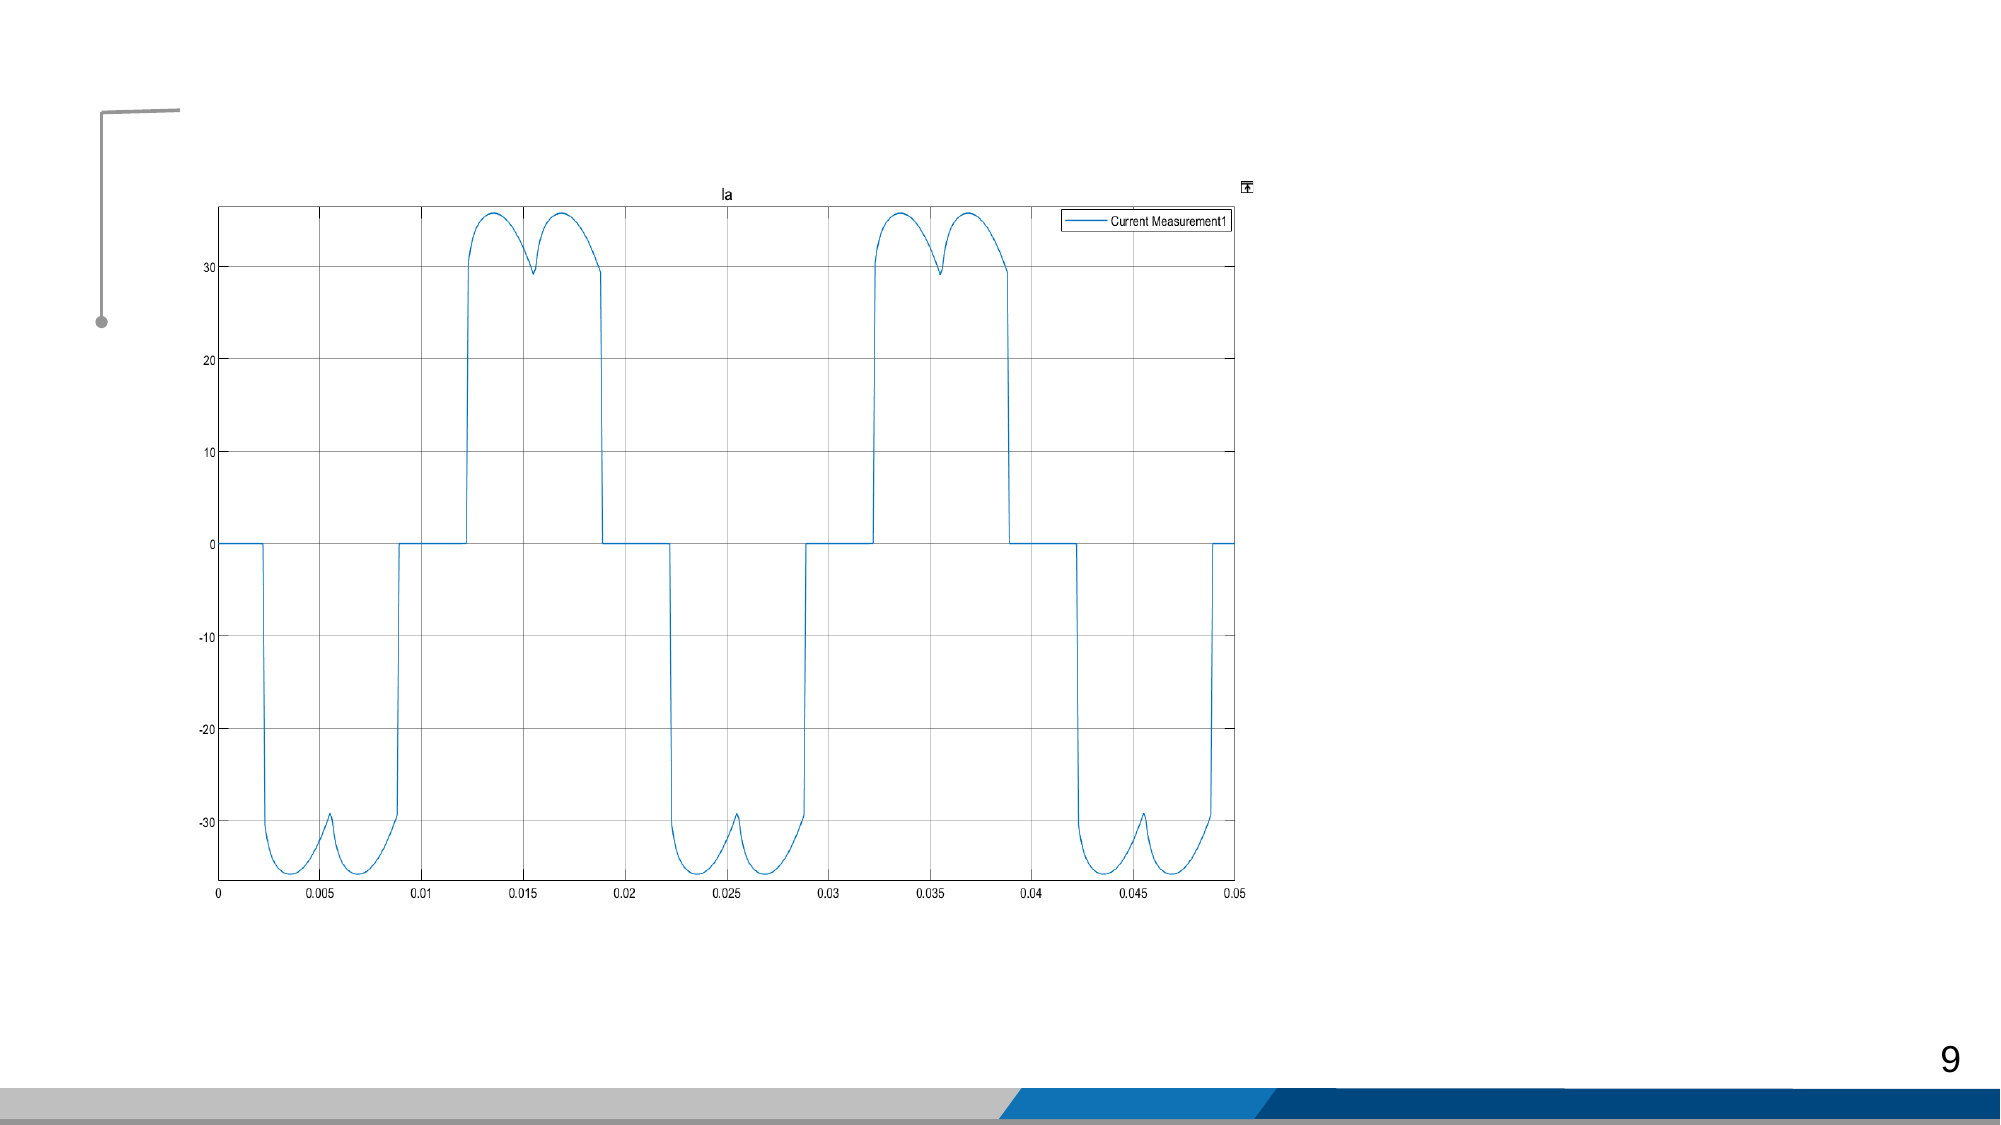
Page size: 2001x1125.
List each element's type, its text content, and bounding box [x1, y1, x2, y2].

text_box 9 [1925, 1027, 2000, 1088]
text_box [0, 1087, 1020, 1118]
text_box [0, 1118, 2000, 1125]
text_box [1255, 1087, 2000, 1121]
text_box [996, 1087, 1279, 1121]
picture [197, 179, 1254, 902]
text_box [101, 110, 180, 323]
